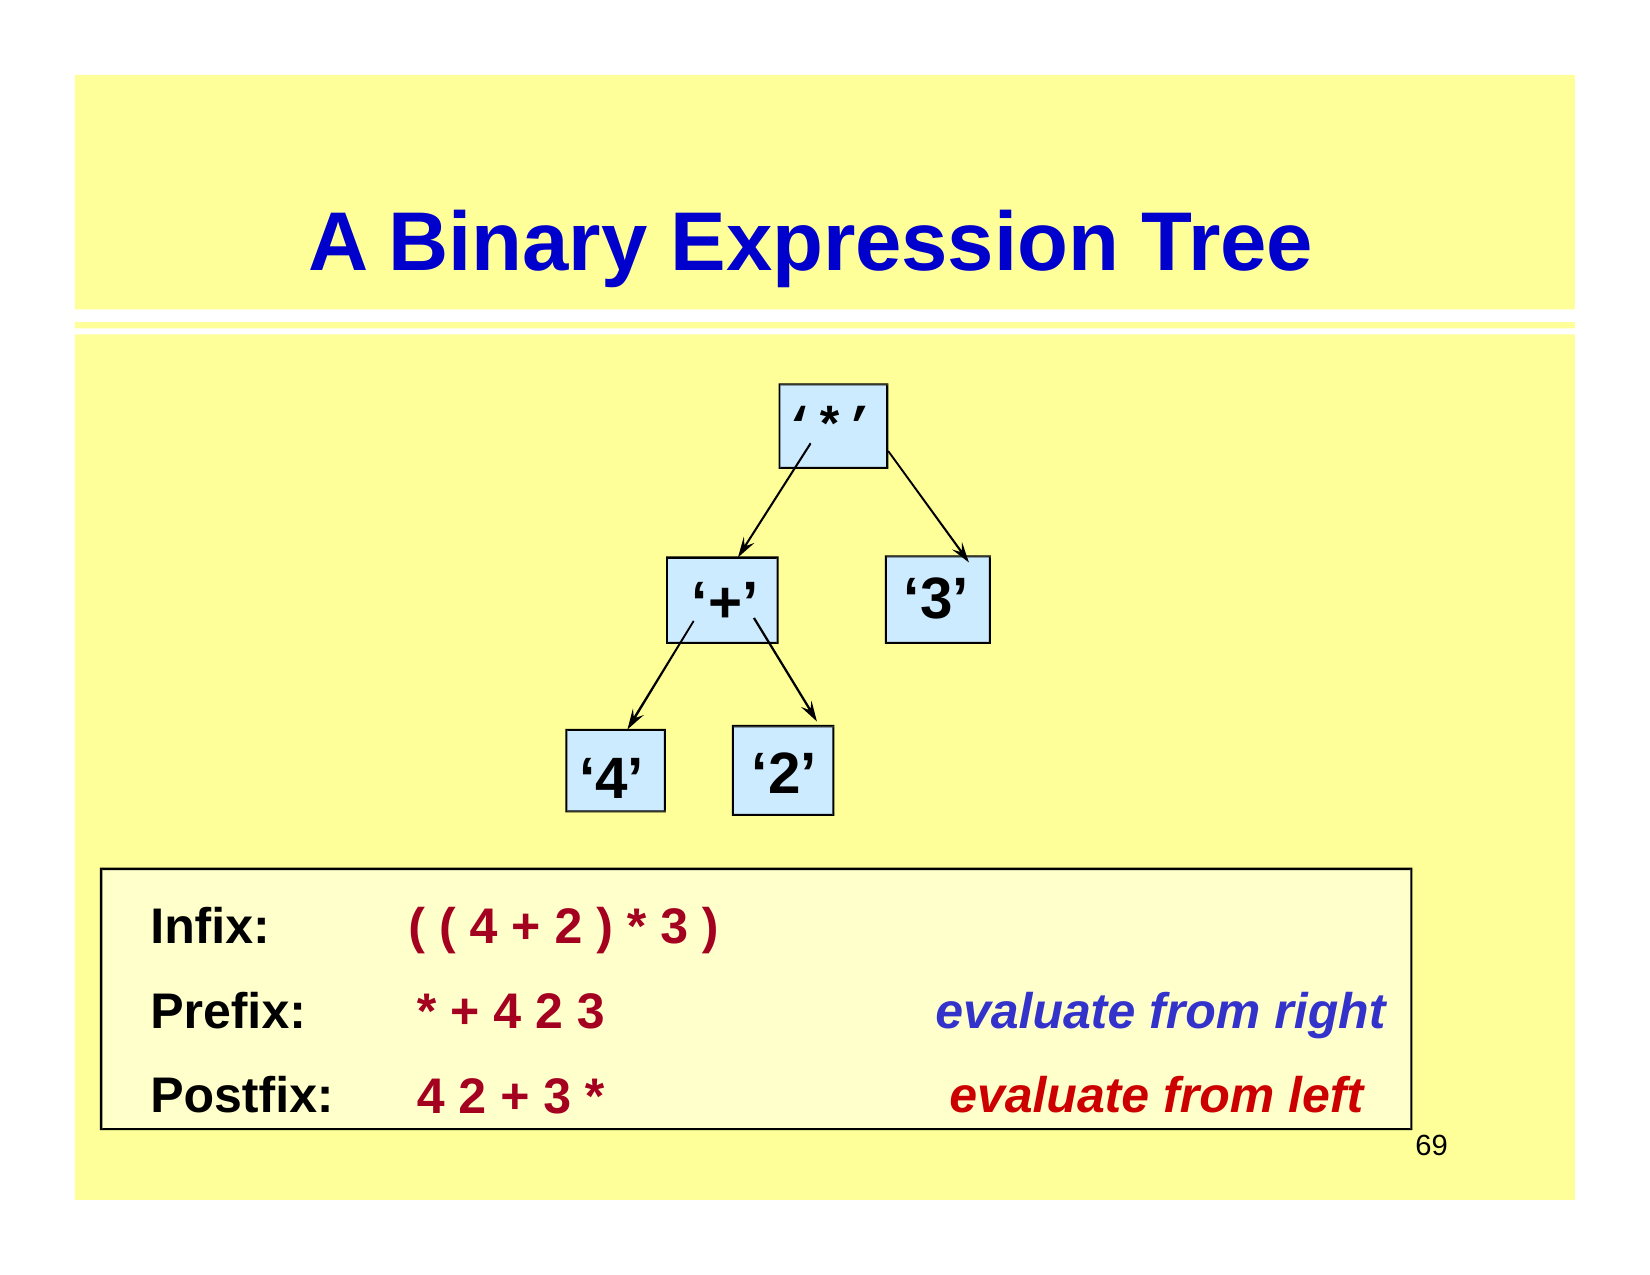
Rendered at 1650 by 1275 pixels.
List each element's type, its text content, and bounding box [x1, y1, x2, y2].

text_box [565, 383, 992, 817]
title A Binary Expression Tree [306, 184, 1326, 400]
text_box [99, 867, 1413, 1131]
slide_number 69 [1409, 1120, 1454, 1275]
